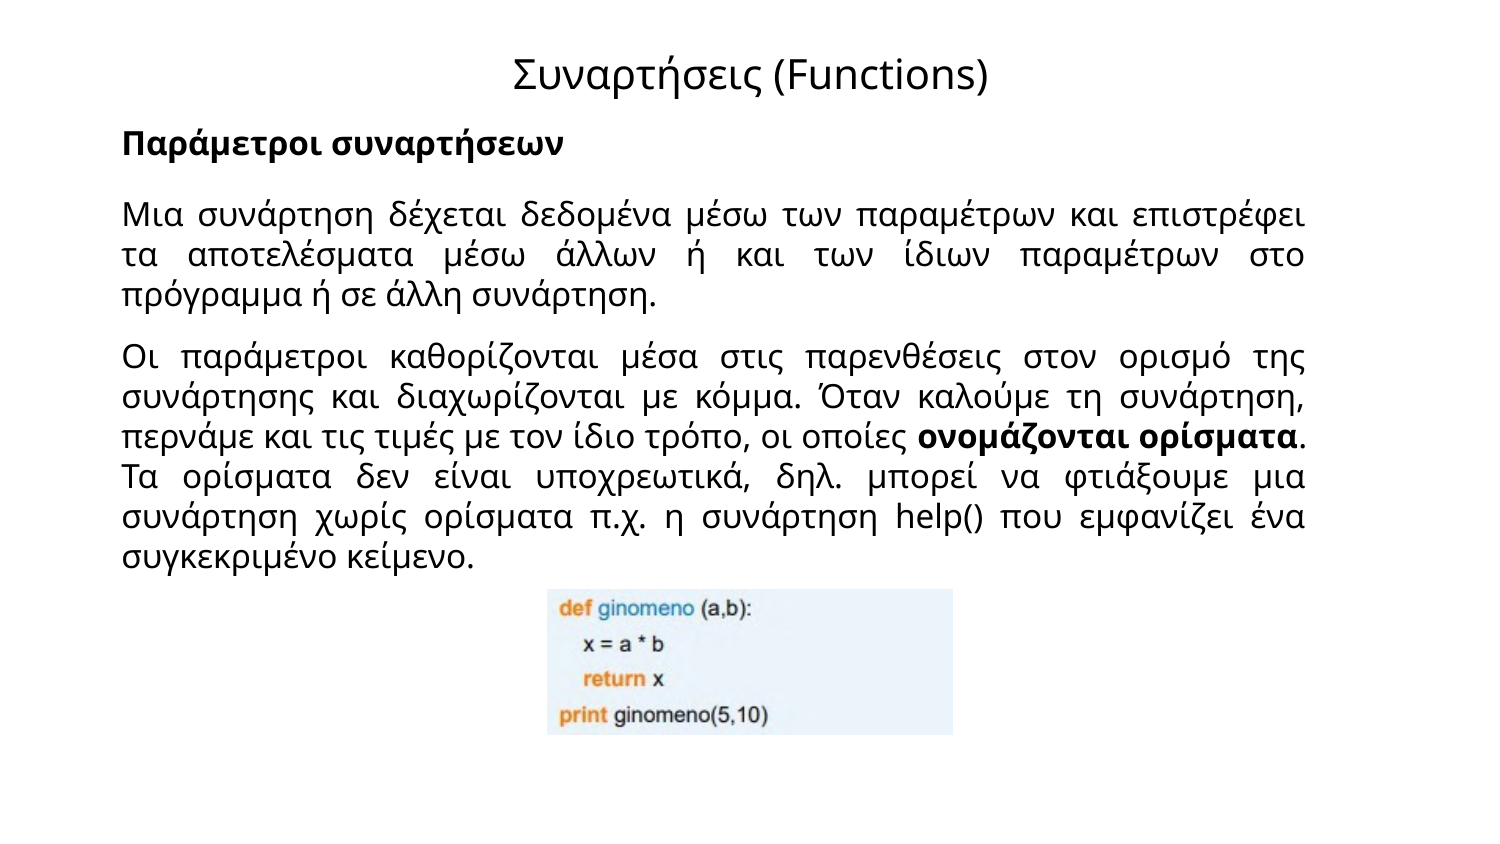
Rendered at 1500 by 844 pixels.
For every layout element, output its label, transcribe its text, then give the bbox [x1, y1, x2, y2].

picture [547, 588, 953, 735]
title Συναρτήσεις (Functions) [156, 47, 1344, 98]
list Παράμετροι συναρτήσεων Μια συνάρτηση δέχεται δεδομένα μέσω των παραμέτρων και επιστρέφει τα αποτελέσματα μέσω άλλων ή και των ίδιων παραμέτρων στο πρόγραμμα ή σε άλλη συνάρτηση. Οι παράμετροι καθορίζονται μέσα στις παρενθέσεις στον ορισμό της συνάρτησης και διαχωρίζονται με κόμμα. Όταν καλούμε τη συνάρτηση, περνάμε και τις τιμές με τον ίδιο τρόπο, οι οποίες ονομάζονται ορίσματα. Τα ορίσματα δεν είναι υποχρεωτικά, δηλ. μπορεί να φτιάξουμε μια συνάρτηση χωρίς ορίσματα π.χ. η συνάρτηση help() που εμφανίζει ένα συγκεκριμένο κείμενο. [119, 121, 1381, 547]
